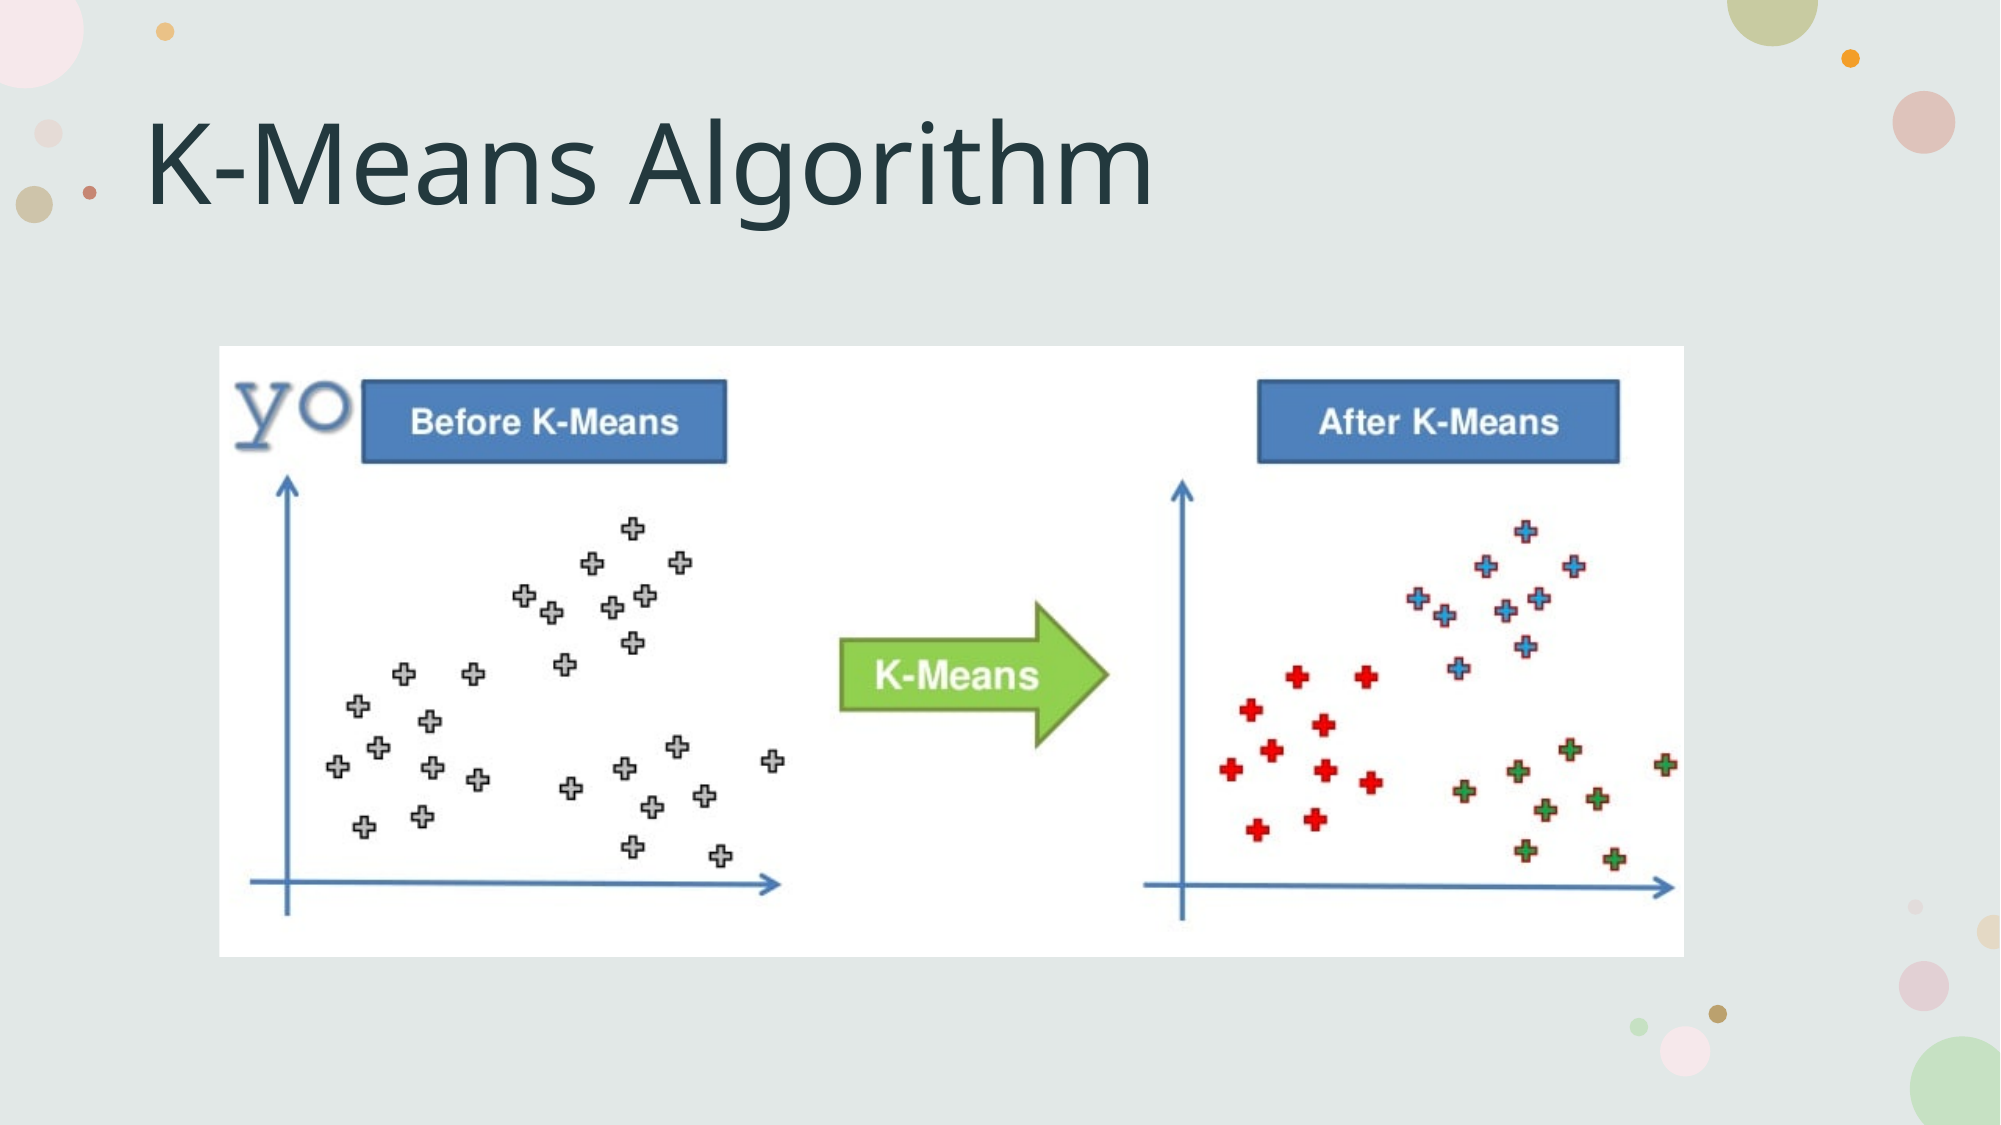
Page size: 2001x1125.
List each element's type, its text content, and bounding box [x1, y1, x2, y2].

picture [219, 346, 1684, 957]
title K-Means Algorithm [127, 59, 1877, 278]
